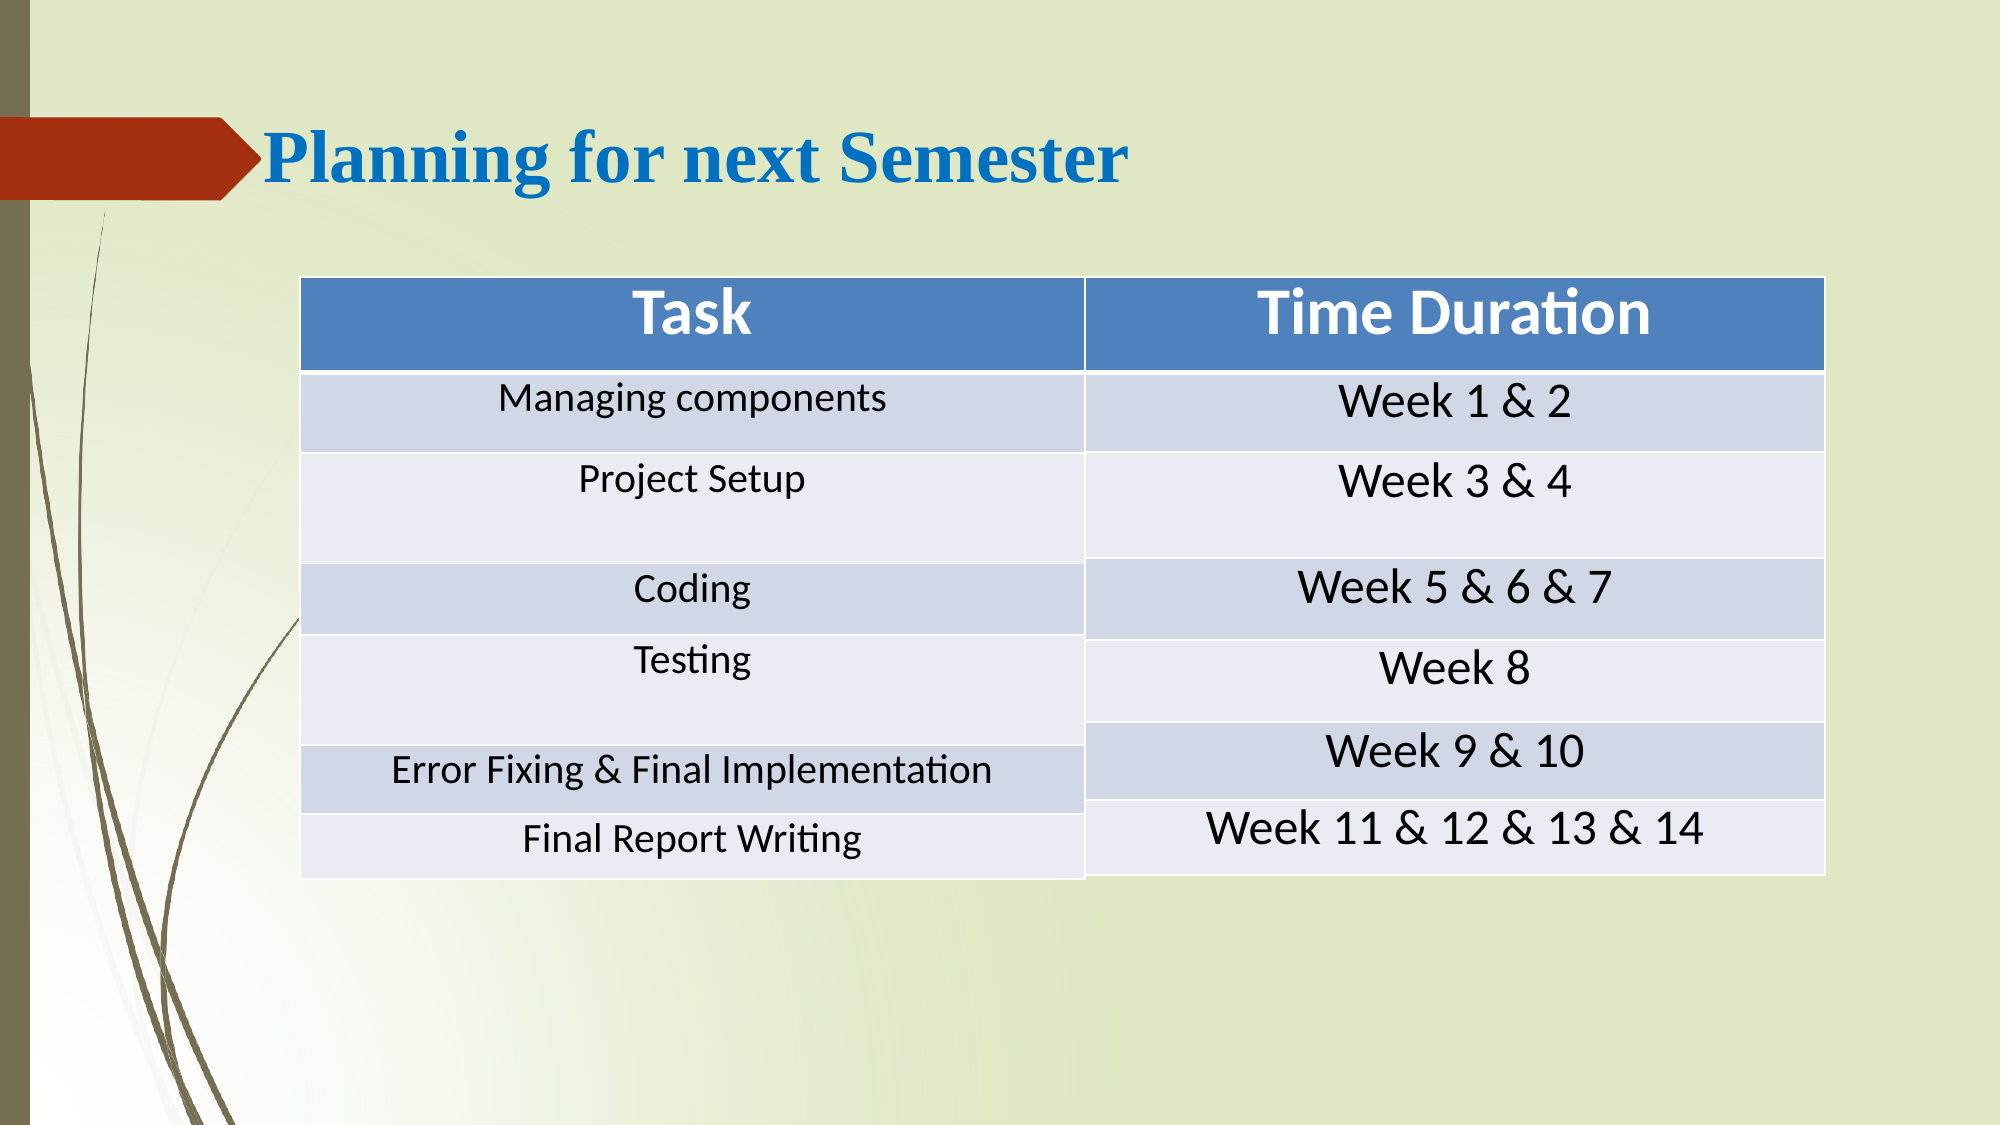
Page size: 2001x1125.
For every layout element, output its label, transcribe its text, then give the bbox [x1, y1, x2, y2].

table_cell Week 1 & 2 [1086, 375, 1824, 451]
table_header Task [301, 278, 1084, 370]
table_cell Project Setup [301, 454, 1084, 563]
table_cell Week 3 & 4 [1086, 453, 1824, 557]
table_header Time Duration [1086, 278, 1824, 370]
title Planning for next Semester [261, 105, 1313, 296]
table_cell Managing components [301, 375, 1084, 452]
table_cell Coding [301, 564, 1084, 634]
table_cell Week 11 & 12 & 13 & 14 [1086, 801, 1824, 874]
table_cell Testing [301, 636, 1084, 744]
text_box [0, 117, 261, 201]
table_cell Week 9 & 10 [1086, 723, 1824, 799]
table_cell Week 8 [1086, 641, 1824, 721]
table_cell Final Report Writing [301, 815, 1084, 878]
picture [30, 0, 2000, 1125]
table_cell Week 5 & 6 & 7 [1086, 559, 1824, 639]
table_cell Error Fixing & Final Implementation [301, 746, 1084, 813]
